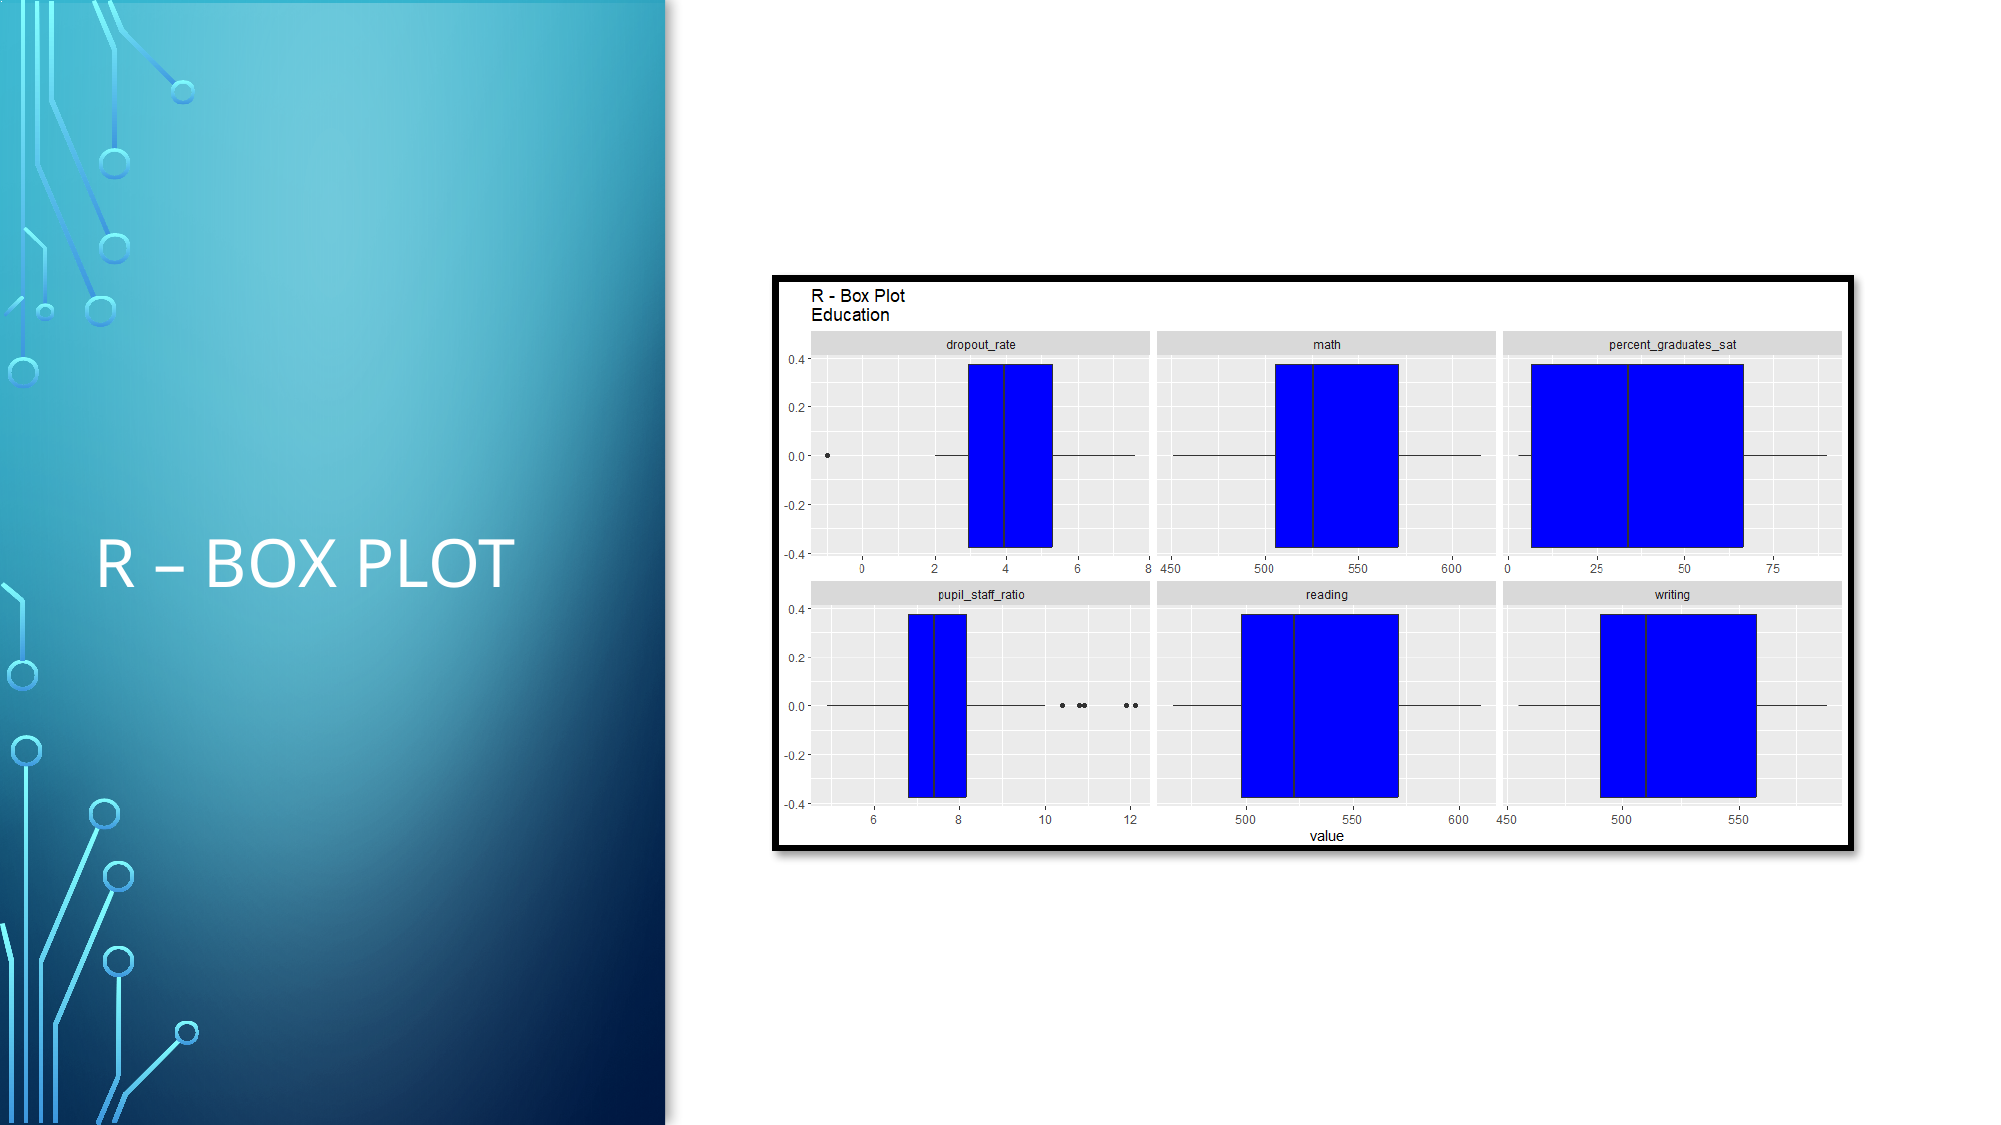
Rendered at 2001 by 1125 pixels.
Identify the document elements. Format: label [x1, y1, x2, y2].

text_box [0, 0, 201, 1125]
text_box [678, 0, 2000, 1125]
picture [201, 0, 667, 1125]
picture [778, 281, 1848, 846]
